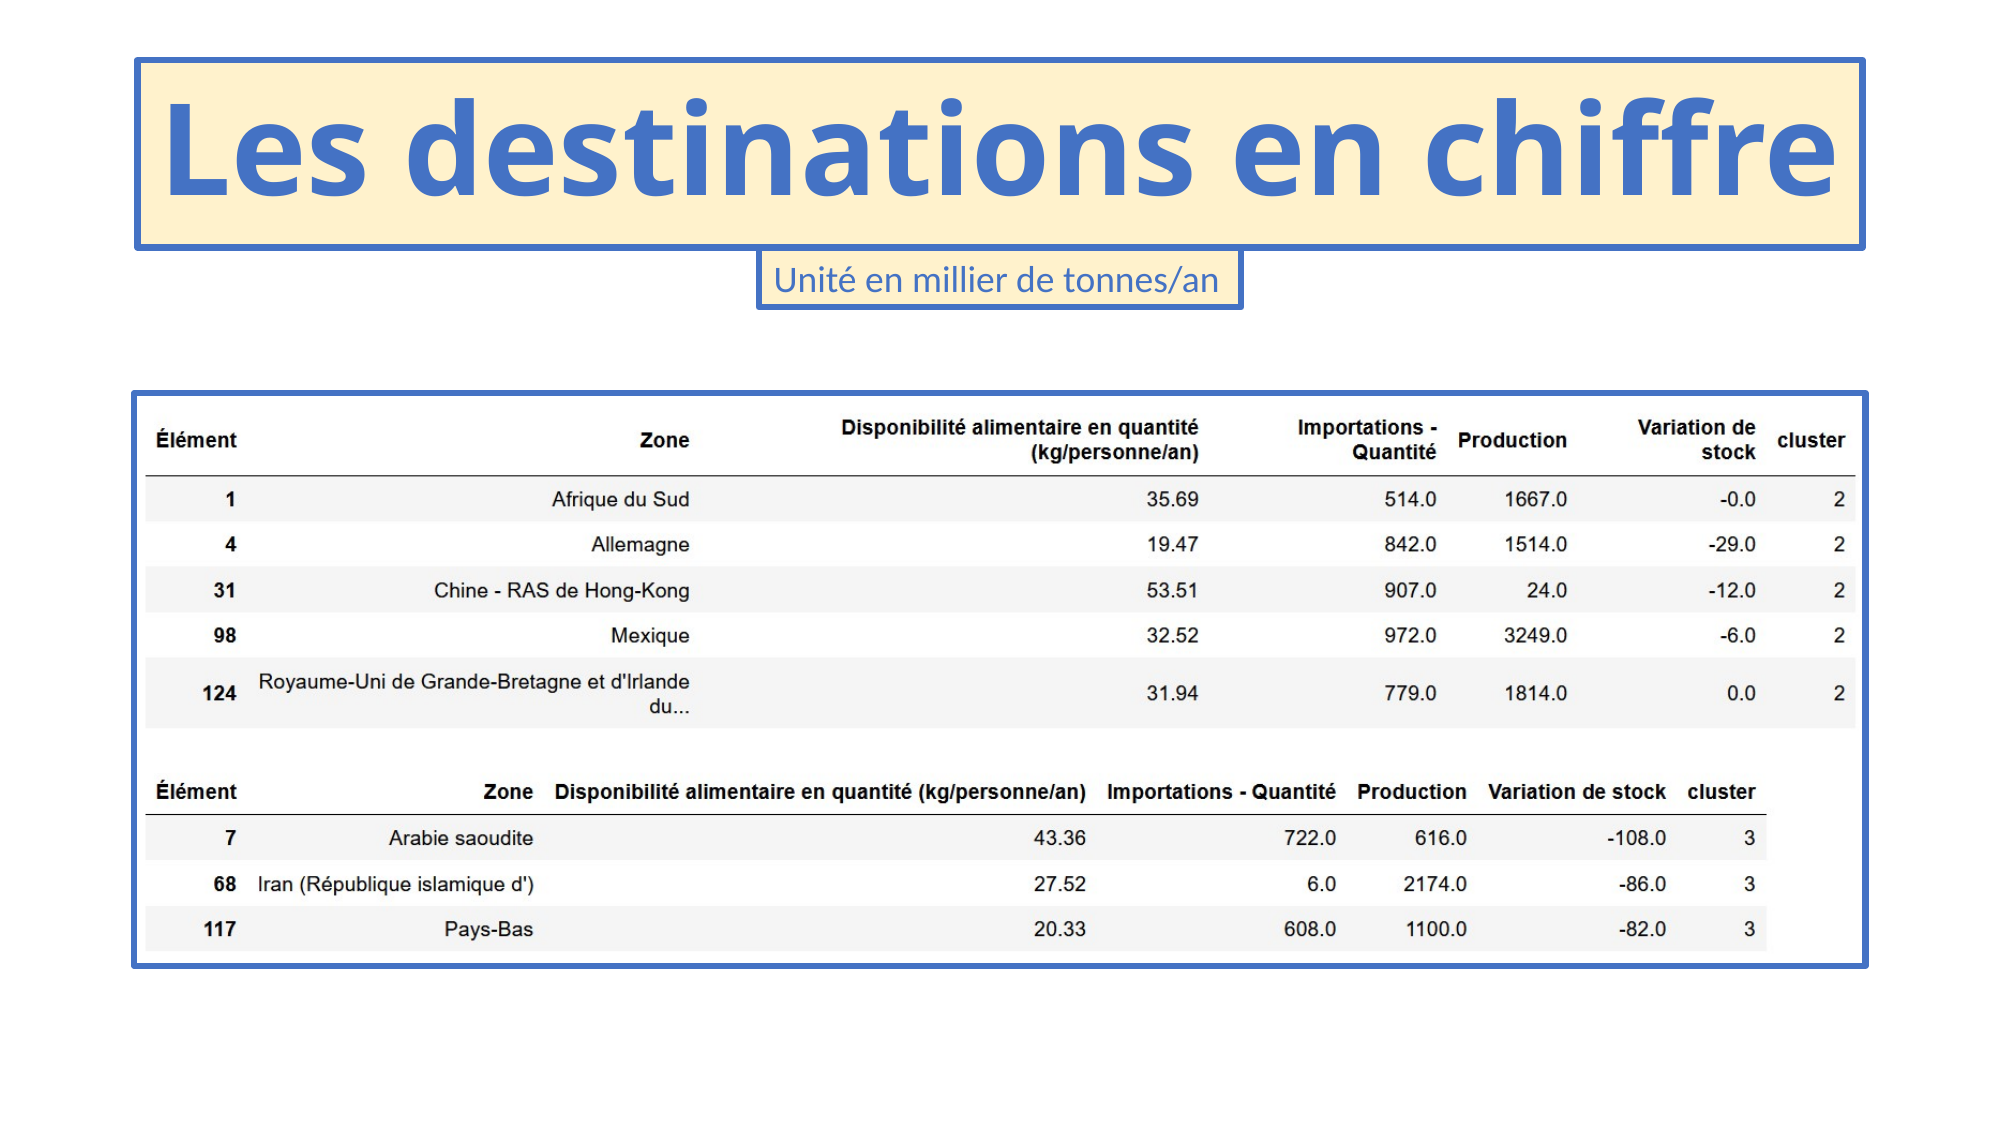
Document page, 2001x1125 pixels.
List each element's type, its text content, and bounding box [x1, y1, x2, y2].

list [137, 396, 1863, 963]
text_box Unité en millier de tonnes/an [758, 247, 1242, 308]
title Les destinations en chiffre [137, 59, 1863, 248]
